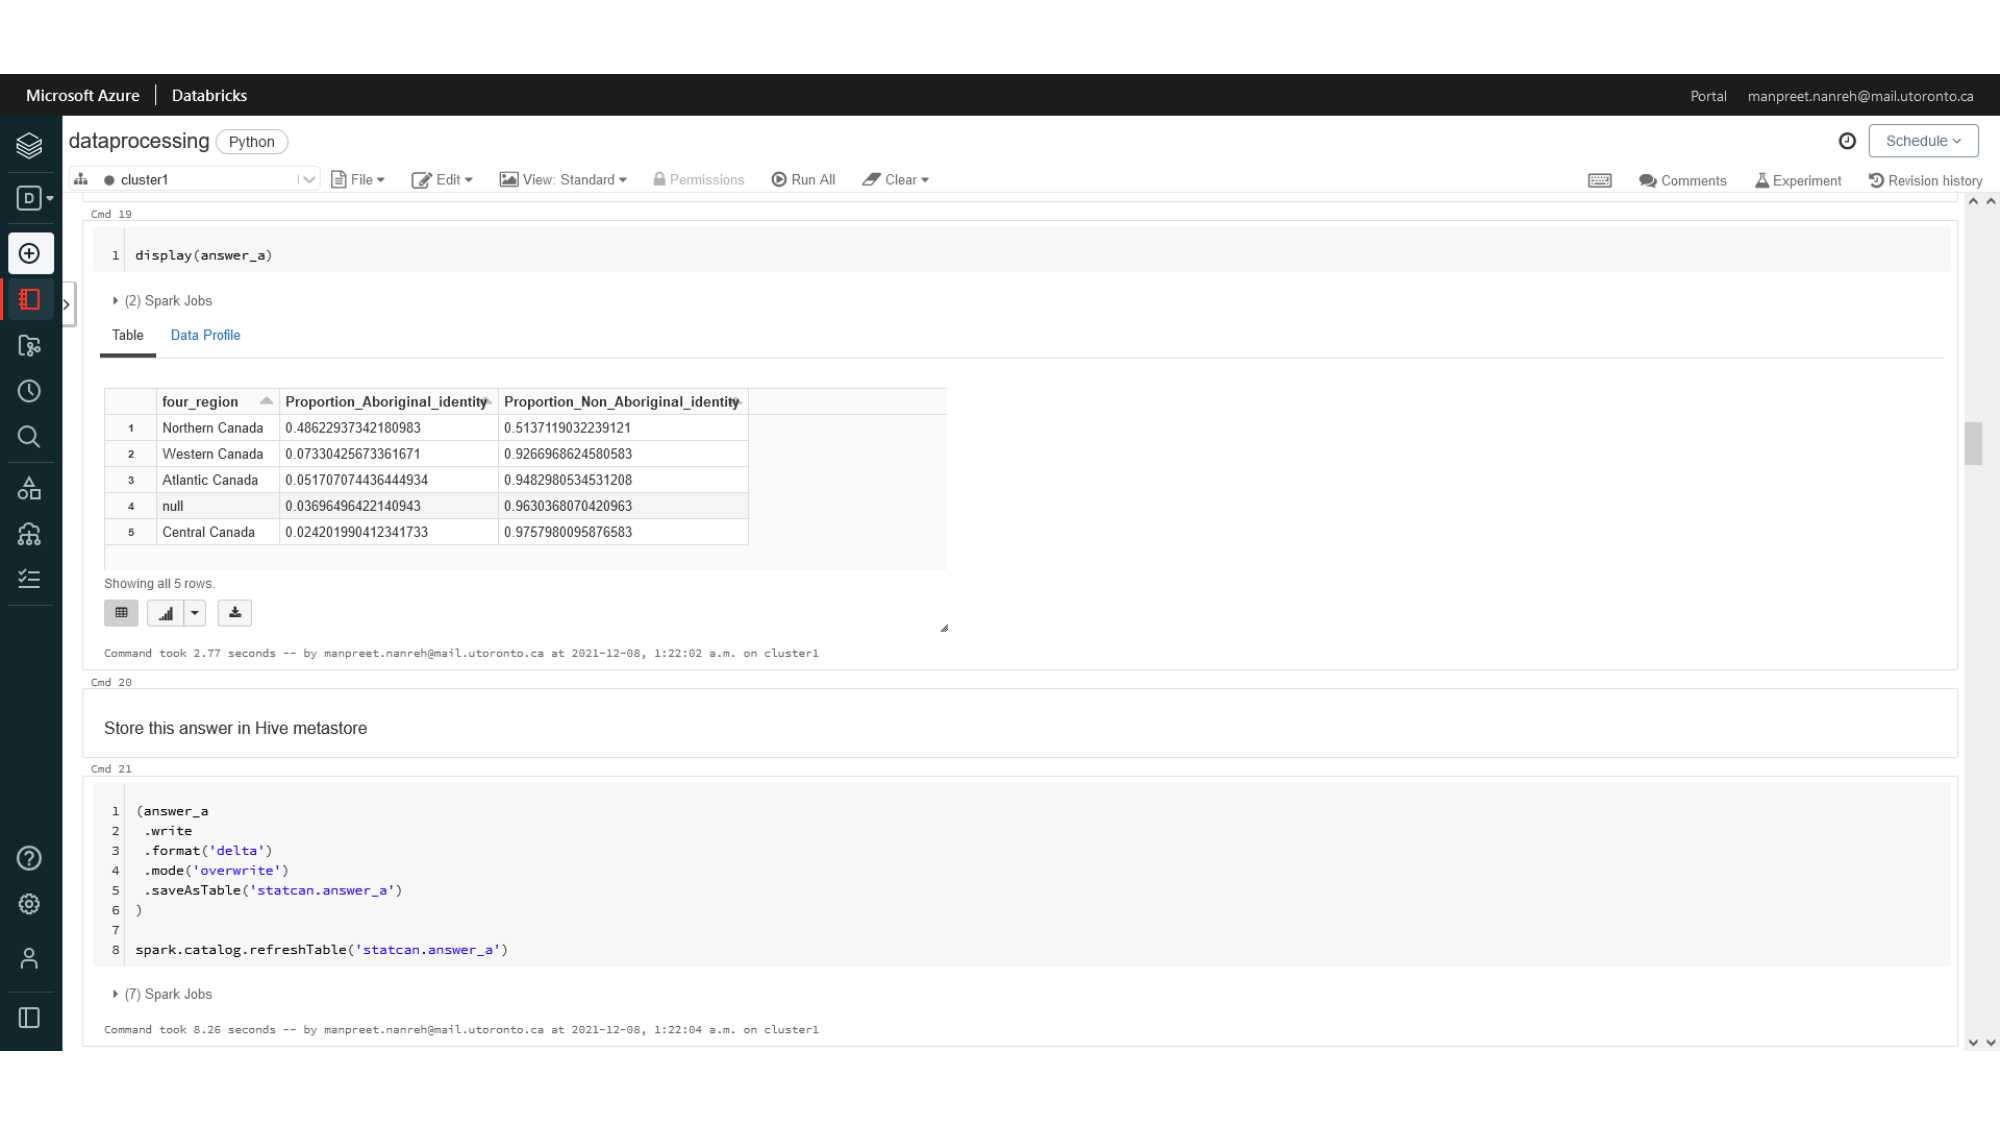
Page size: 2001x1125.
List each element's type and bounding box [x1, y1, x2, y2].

picture [0, 74, 2000, 1051]
